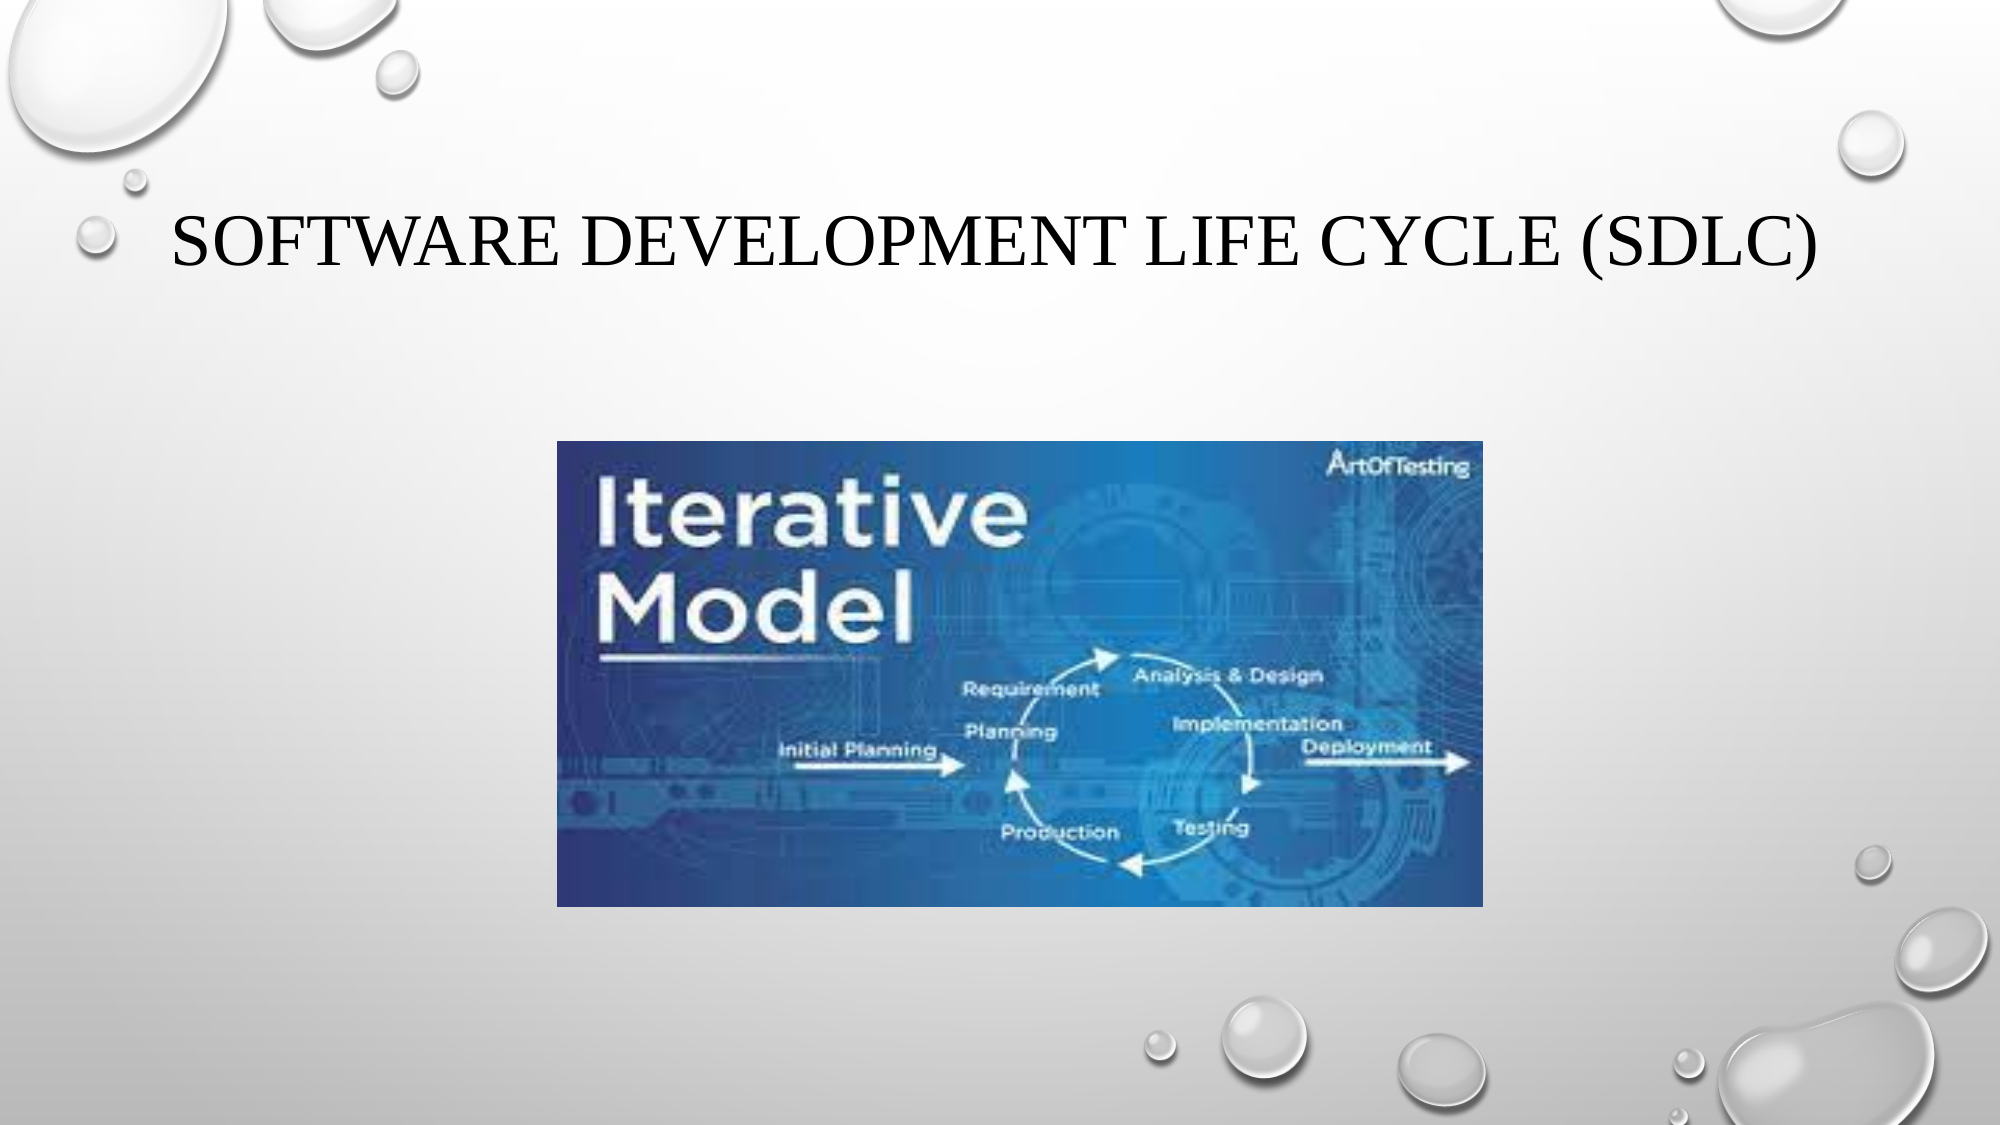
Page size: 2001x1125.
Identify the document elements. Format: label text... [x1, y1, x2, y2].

picture [0, 0, 2000, 1125]
title Software Development Life Cycle (SDLC) [154, 155, 1855, 417]
